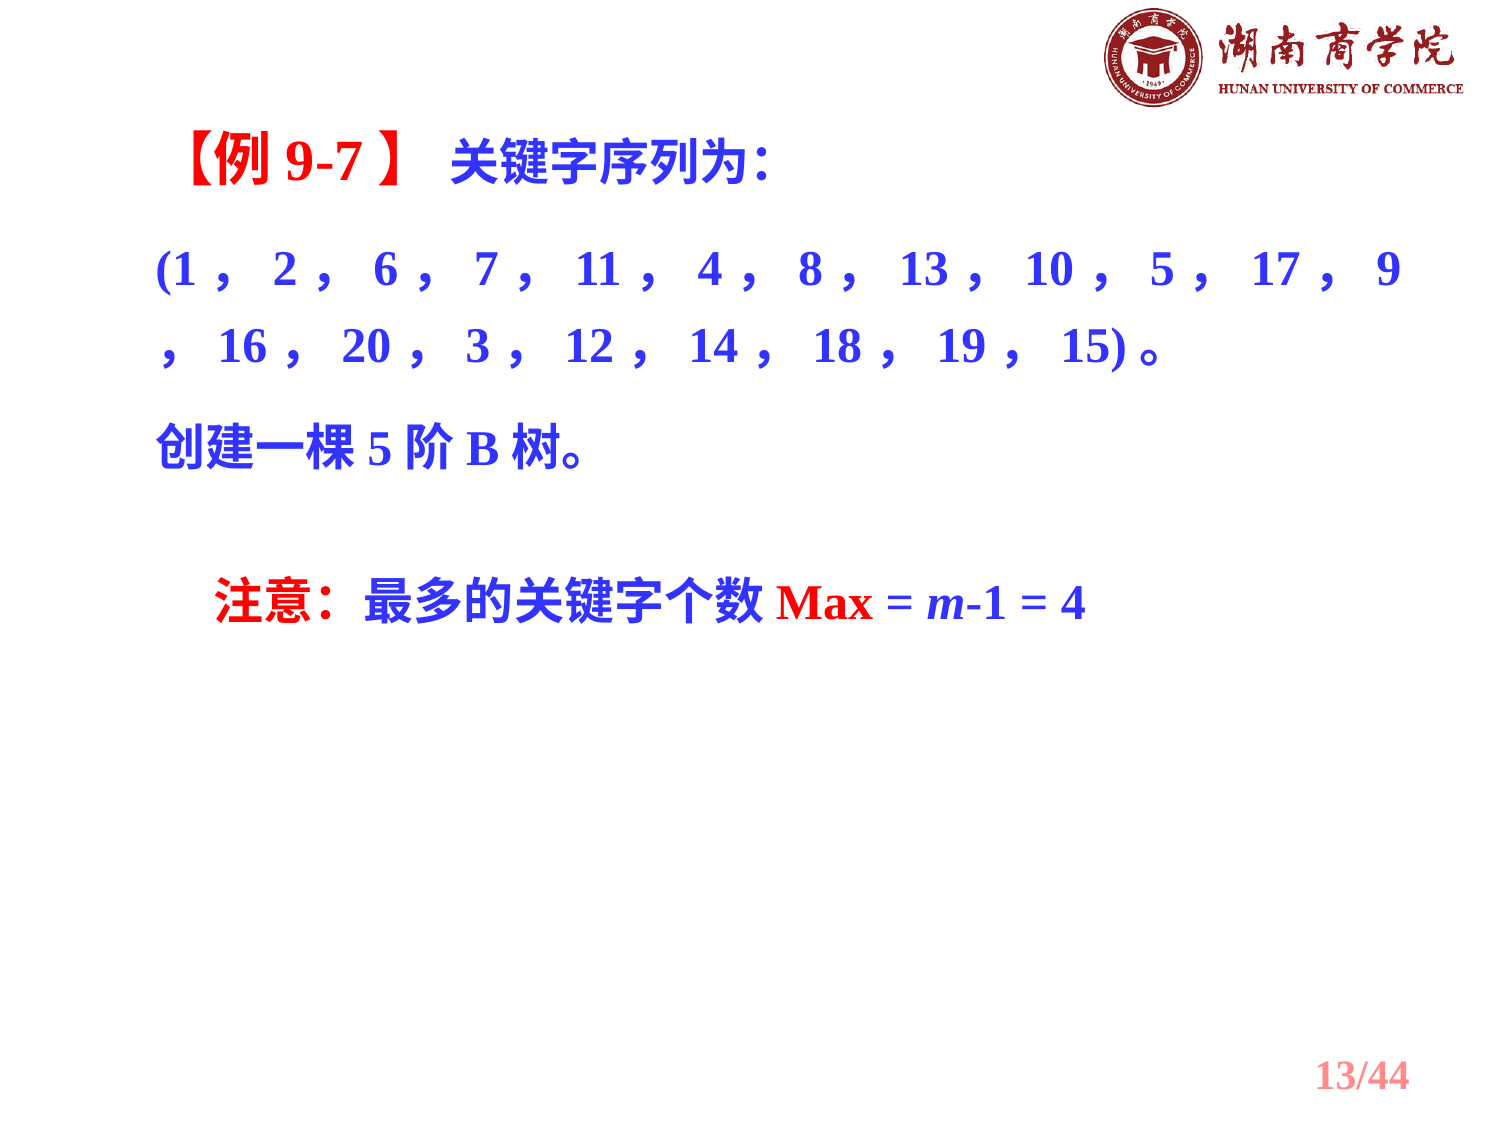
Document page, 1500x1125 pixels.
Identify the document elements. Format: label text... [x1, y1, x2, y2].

slide_number 13/44 [1074, 1042, 1425, 1103]
picture [1074, 0, 1489, 113]
text_box 【例9-7】 关键字序列为： (1，2，6，7，11，4，8，13，10，5，17，9，16，20，3，12，14，18，19，15)。 创建一棵5阶B树。 [140, 93, 1429, 484]
text_box 注意：最多的关键字个数Max = m-1 = 4 [199, 562, 1161, 638]
